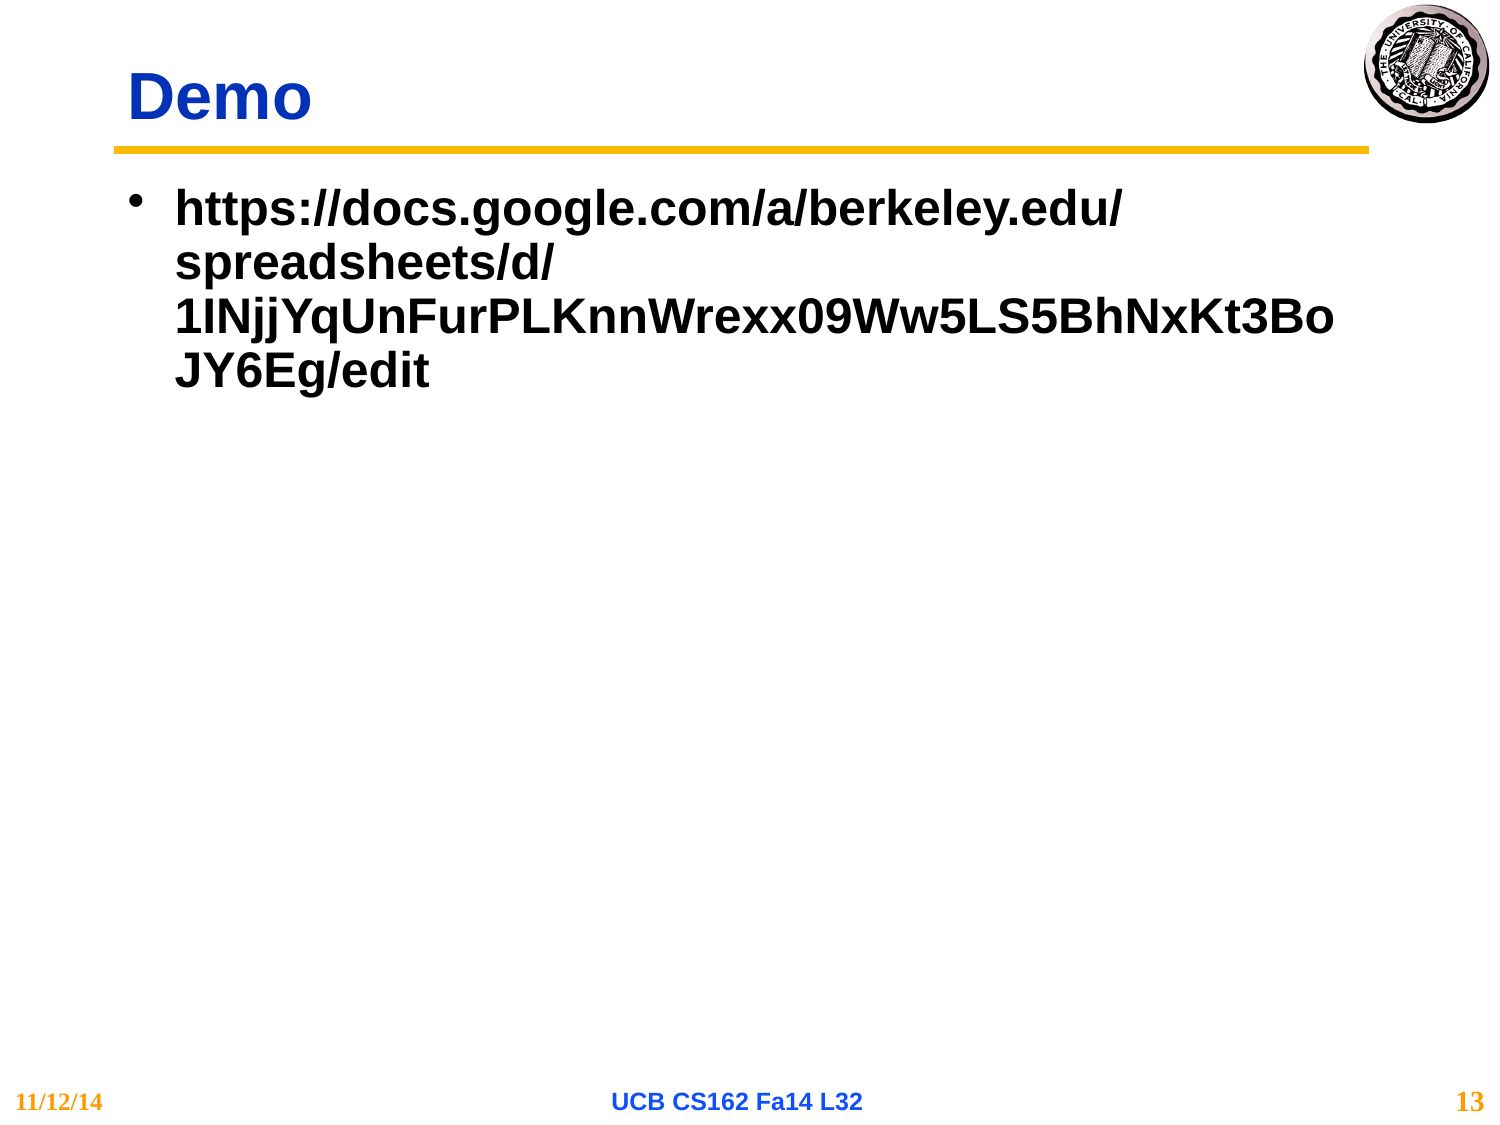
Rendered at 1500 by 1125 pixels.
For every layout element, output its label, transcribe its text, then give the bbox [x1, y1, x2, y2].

title Demo [112, 37, 1375, 159]
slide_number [0, 1074, 251, 1125]
list https://docs.google.com/a/berkeley.edu/spreadsheets/d/1INjjYqUnFurPLKnnWrexx09Ww5LS5BhNxKt3BoJY6Eg/edit [112, 174, 1363, 1038]
slide_number 13 [1412, 1074, 1500, 1125]
footer UCB CS162 Fa14 L32 [499, 1074, 976, 1125]
picture [1350, 0, 1500, 127]
